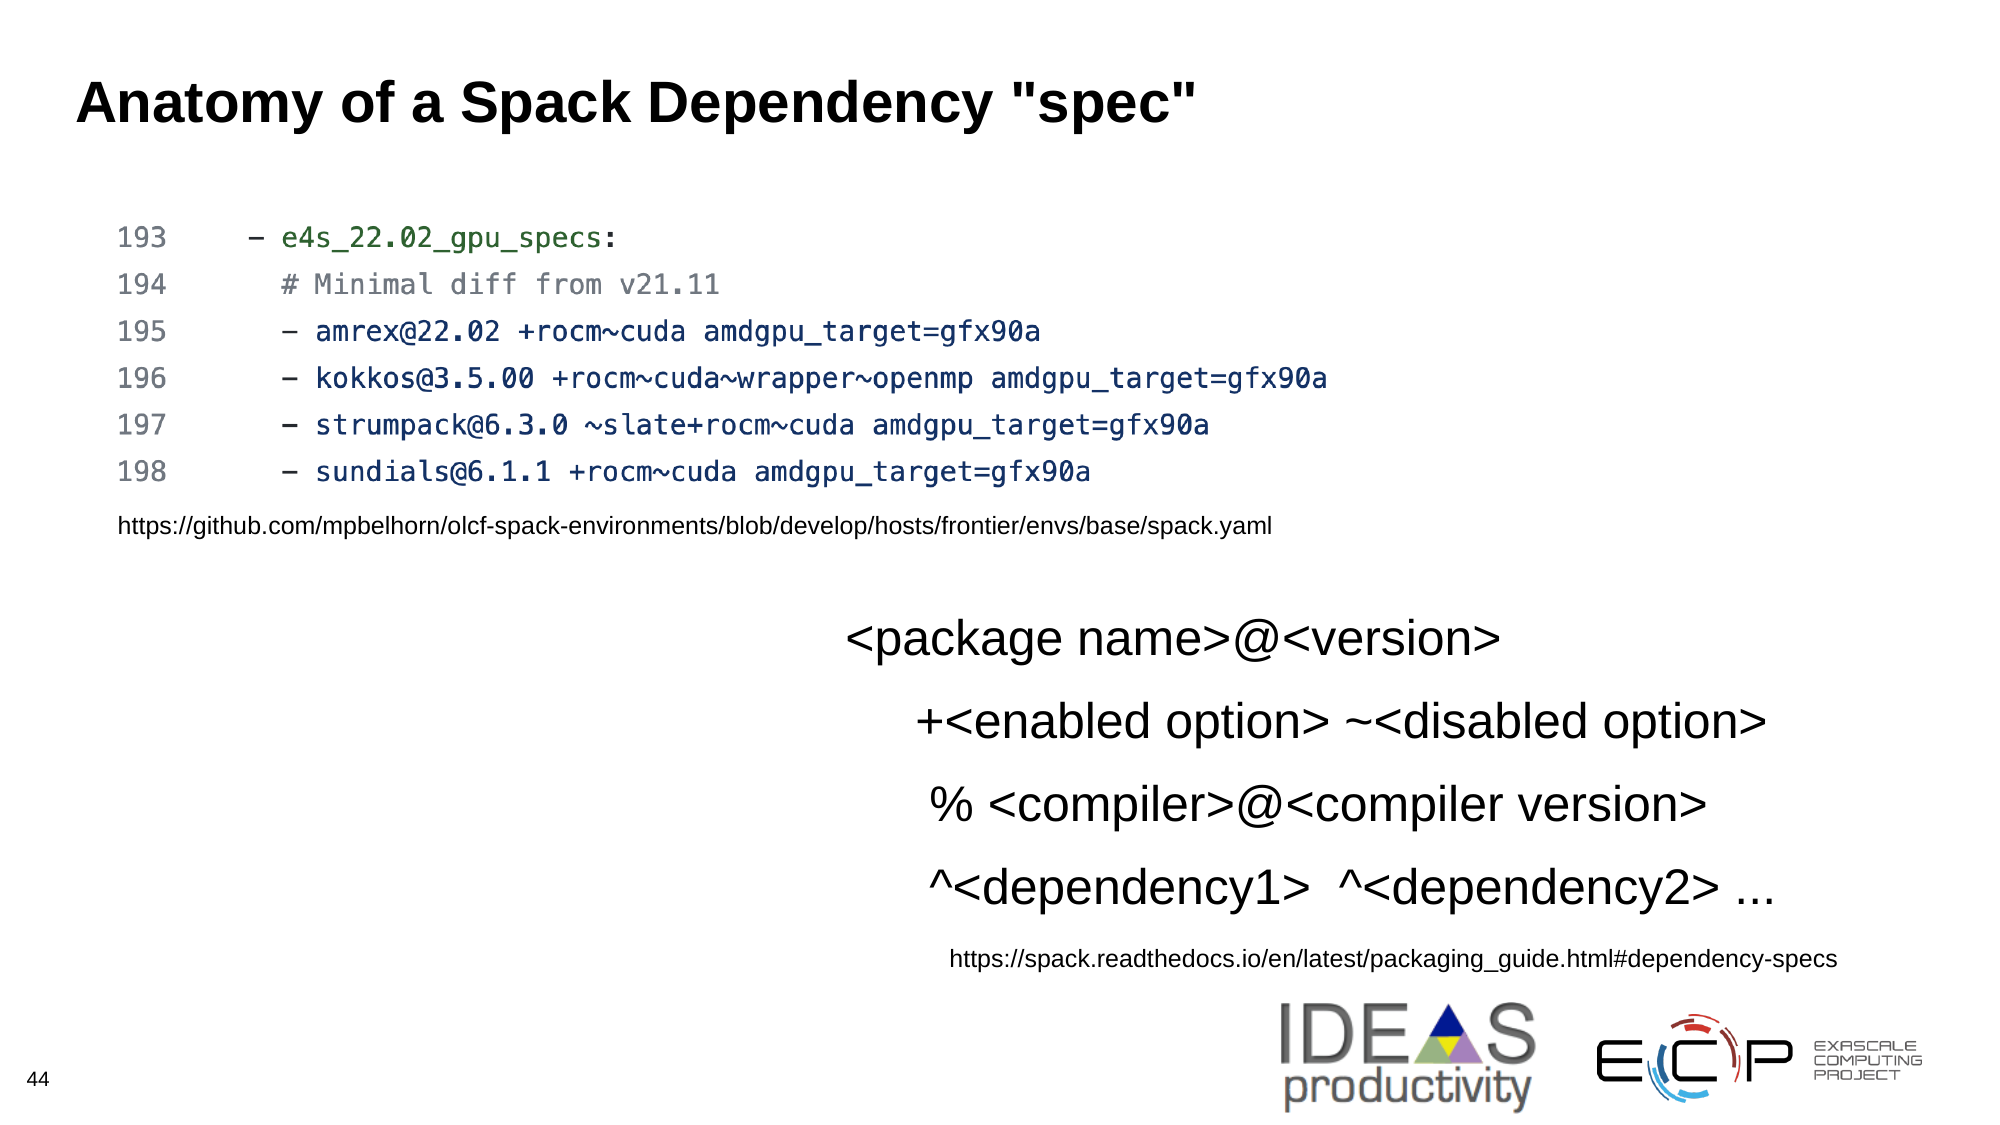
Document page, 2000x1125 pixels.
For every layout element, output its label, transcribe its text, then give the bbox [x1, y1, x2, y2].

picture [1280, 1002, 1537, 1114]
picture [102, 221, 1379, 498]
text_box https://github.com/mpbelhorn/olcf-spack-environments/blob/develop/hosts/frontier/envs/base/spack.yaml [102, 505, 1310, 547]
text_box https://spack.readthedocs.io/en/latest/packaging_guide.html#dependency-specs [934, 934, 2000, 980]
picture [1597, 1014, 1922, 1103]
title Anatomy of a Spack Dependency "spec" [59, 67, 1926, 218]
list <package name>@<version> +<enabled option> ~<disabled option> % <compiler>@<compiler version> ^<dependency1> ^<dependency2> ... [830, 604, 1926, 992]
